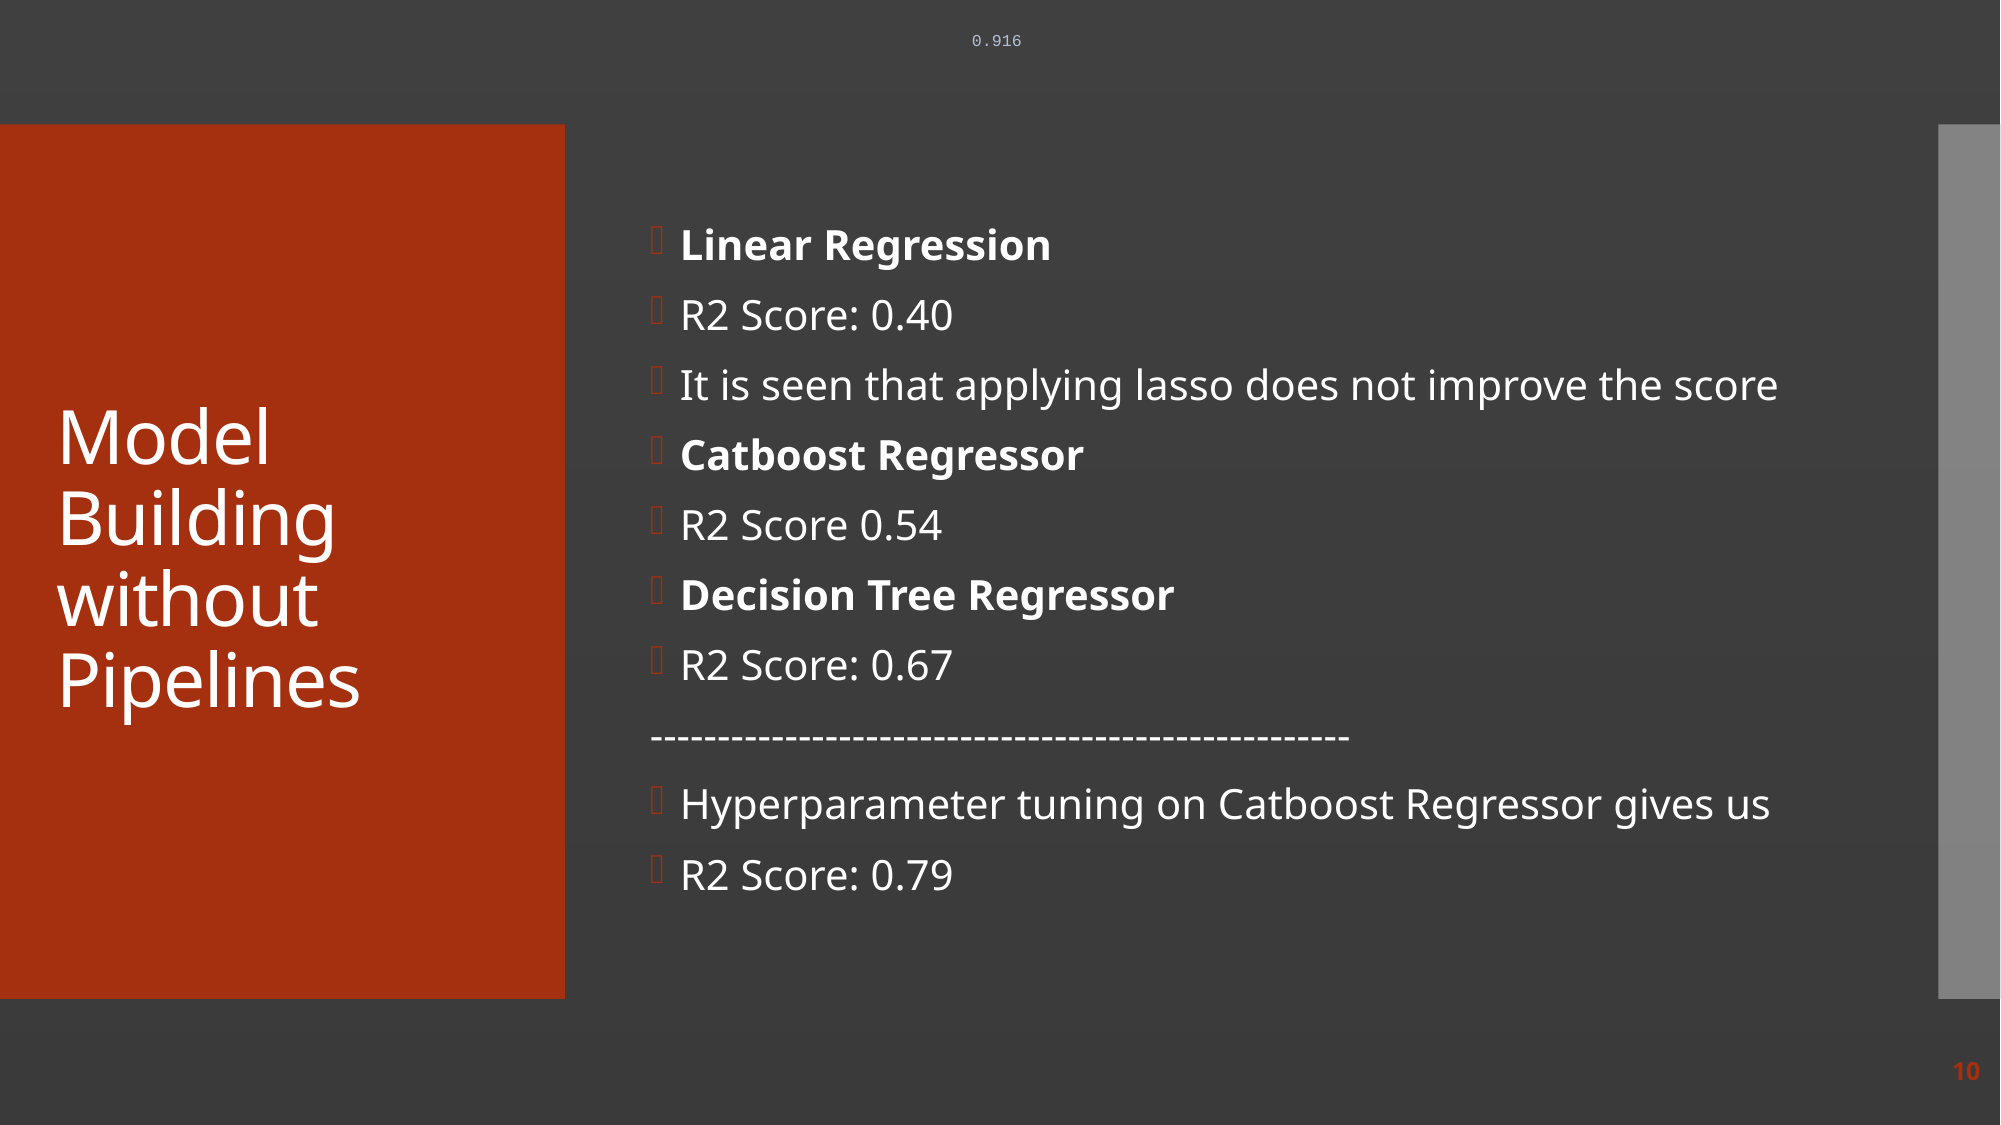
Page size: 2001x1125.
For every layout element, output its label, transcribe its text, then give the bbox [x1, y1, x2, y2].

title Model Building without Pipelines [41, 184, 525, 940]
text_box 0.916 [971, 23, 1029, 52]
list Linear Regression R2 Score: 0.40 It is seen that applying lasso does not improve the score Catboost Regressor R2 Score 0.54 Decision Tree Regressor R2 Score: 0.67 ---------------------------------------------------- Hyperparameter tuning on Catboost Regressor gives us R2 Score: 0.79 [634, 141, 1835, 982]
slide_number 10 [1744, 1042, 1996, 1103]
